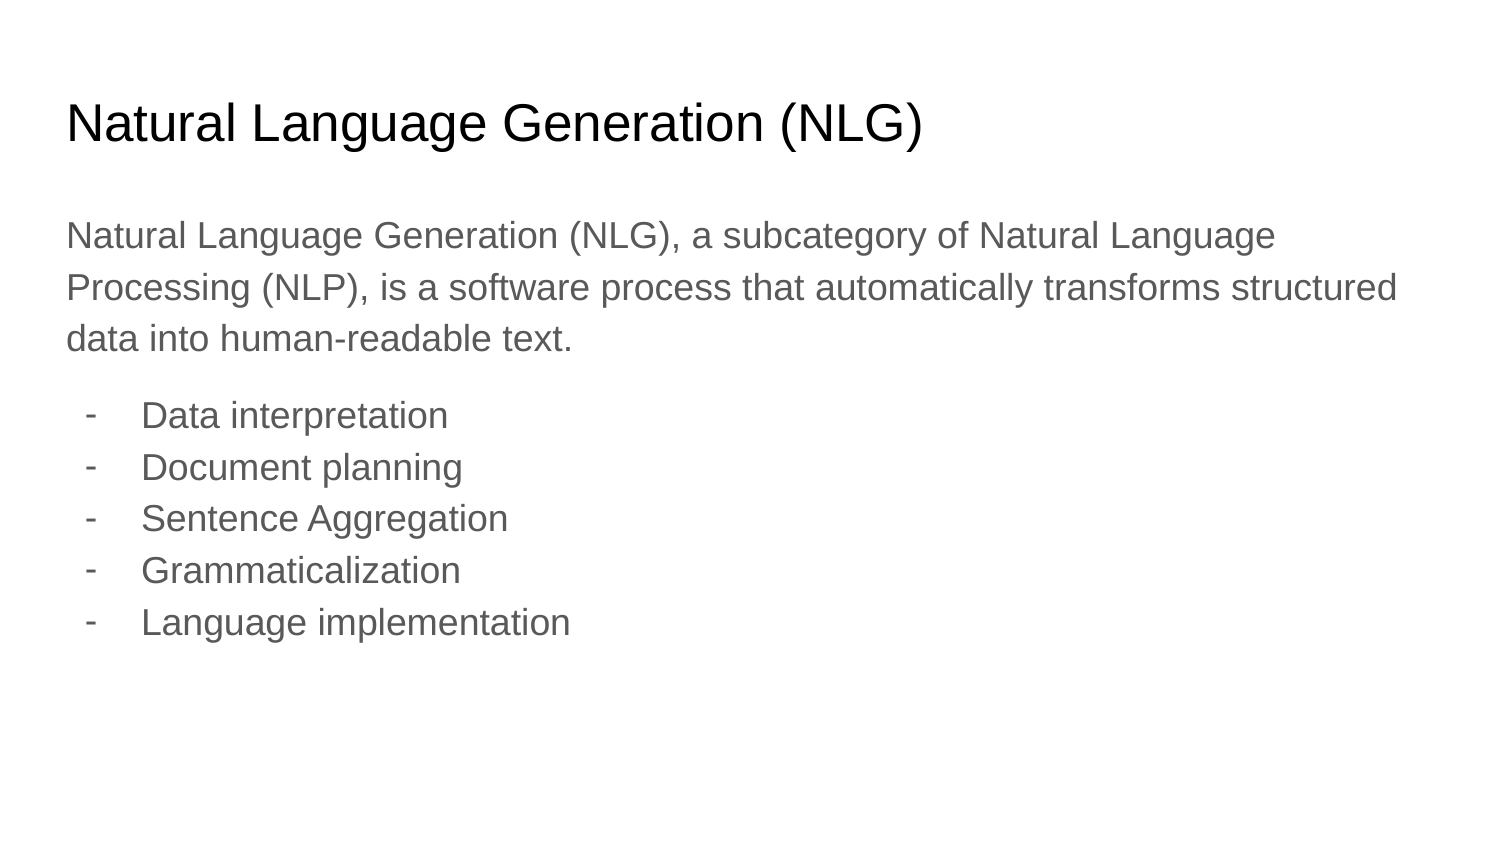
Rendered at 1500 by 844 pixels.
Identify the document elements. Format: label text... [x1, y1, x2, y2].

list Natural Language Generation (NLG), a subcategory of Natural Language Processing (NLP), is a software process that automatically transforms structured data into human-readable text. Data interpretation Document planning Sentence Aggregation Grammaticalization Language implementation [51, 189, 1449, 750]
title Natural Language Generation (NLG) [51, 72, 1449, 167]
